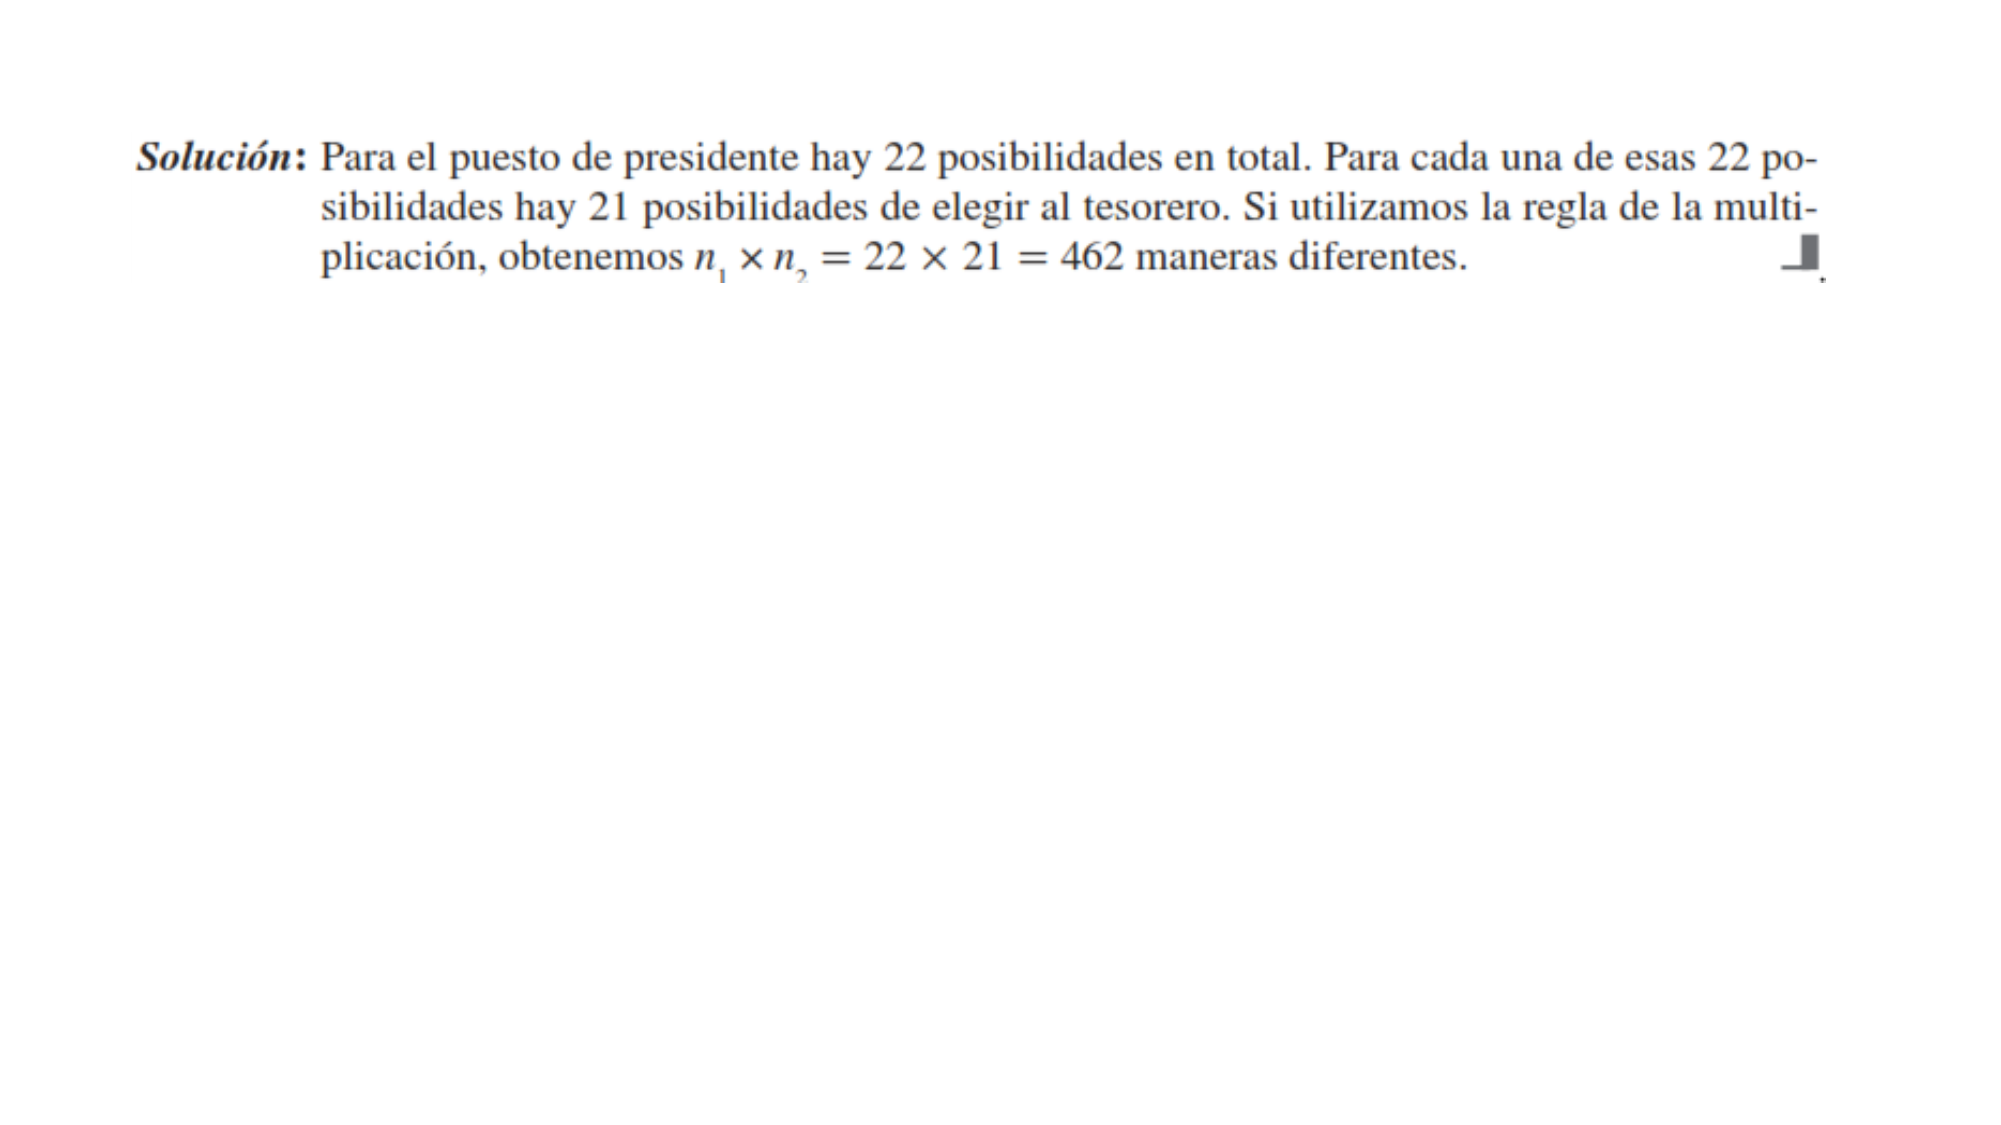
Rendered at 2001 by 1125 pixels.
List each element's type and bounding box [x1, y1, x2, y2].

picture [130, 132, 1827, 283]
